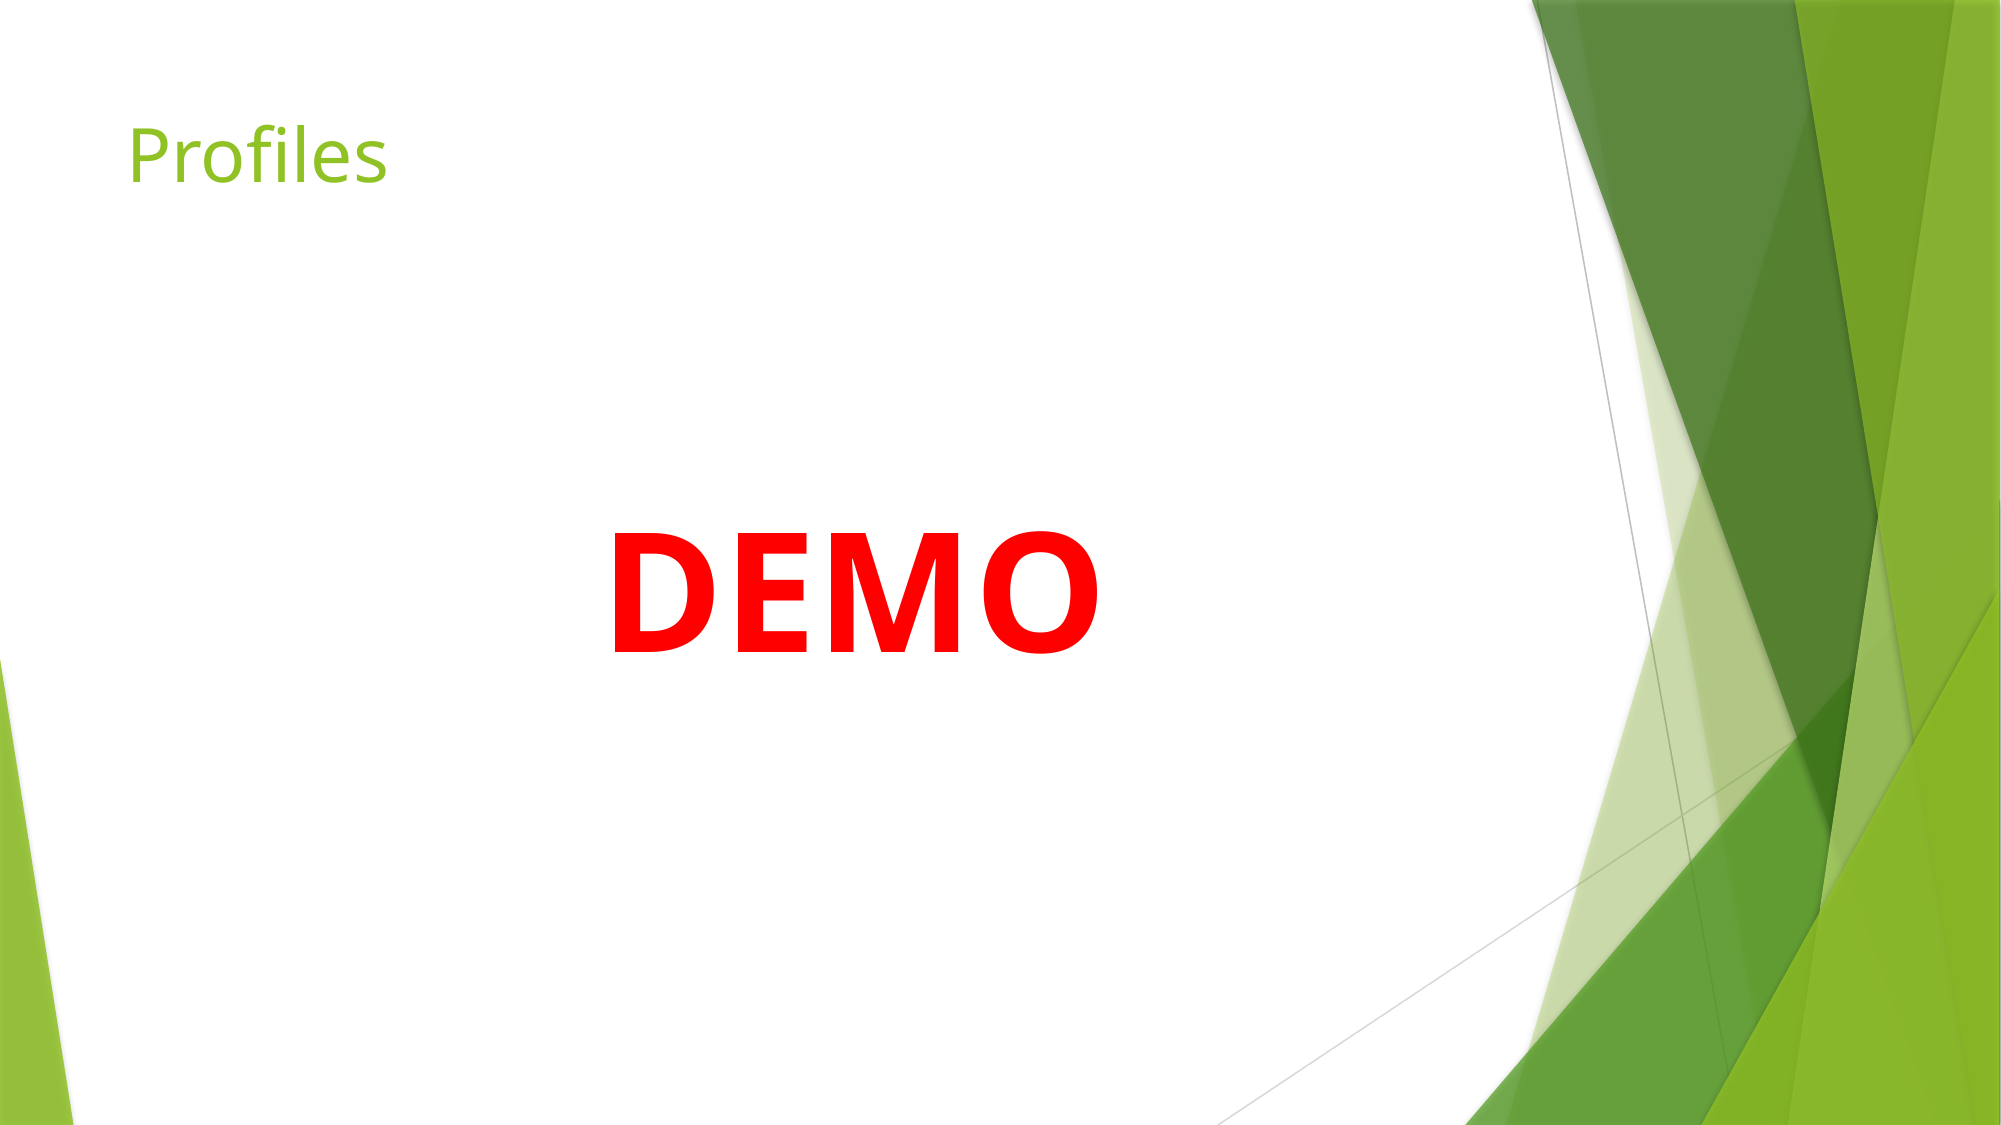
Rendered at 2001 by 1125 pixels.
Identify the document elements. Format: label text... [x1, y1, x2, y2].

list DEMO [111, 247, 1522, 1084]
title Profiles [111, 99, 1522, 247]
